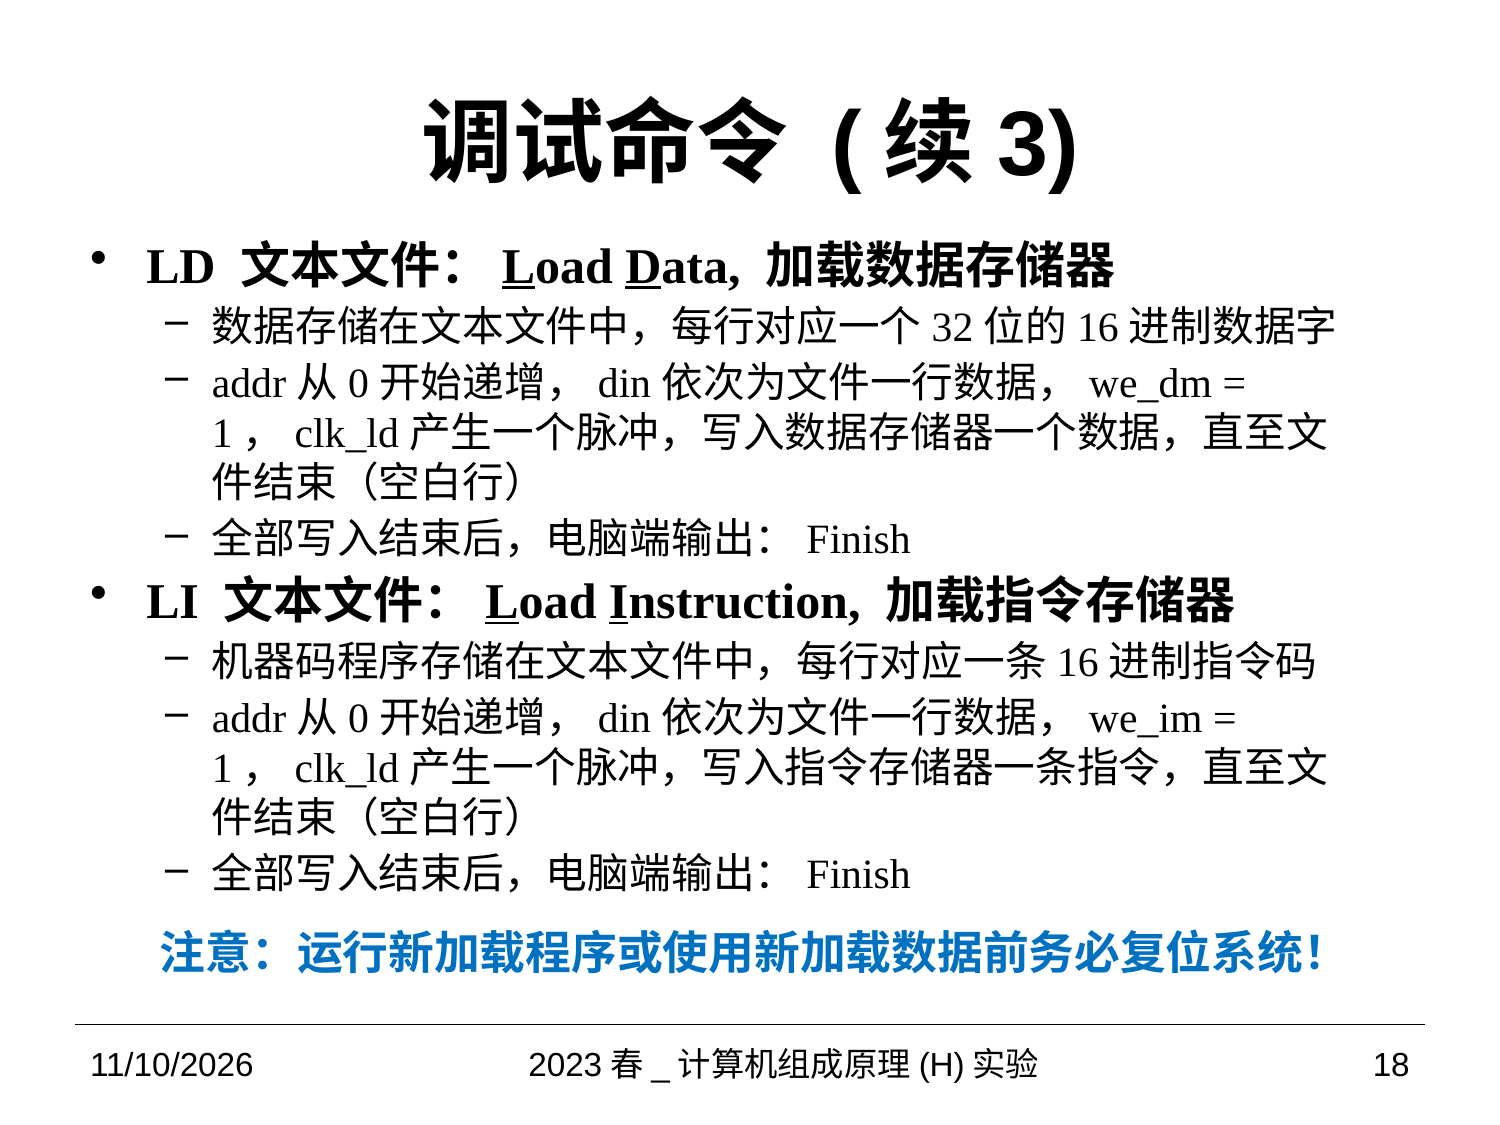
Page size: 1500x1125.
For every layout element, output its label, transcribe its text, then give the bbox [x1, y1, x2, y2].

list LD 文本文件：Load Data, 加载数据存储器 数据存储在文本文件中，每行对应一个32位的16进制数据字 addr从0开始递增，din依次为文件一行数据，we_dm = 1，clk_ld产生一个脉冲，写入数据存储器一个数据，直至文件结束（空白行） 全部写入结束后，电脑端输出：Finish LI 文本文件：Load Instruction, 加载指令存储器 机器码程序存储在文本文件中，每行对应一条16进制指令码 addr从0开始递增，din依次为文件一行数据，we_im = 1，clk_ld产生一个脉冲，写入指令存储器一条指令，直至文件结束（空白行） 全部写入结束后，电脑端输出：Finish [75, 225, 1382, 1024]
text_box 注意：运行新加载程序或使用新加载数据前务必复位系统！ [125, 916, 1384, 987]
title 调试命令 (续3) [75, 45, 1425, 233]
footer 2023春_计算机组成原理(H)实验 [426, 1024, 1149, 1103]
slide_number 18 [1149, 1024, 1426, 1103]
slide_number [74, 1024, 426, 1103]
